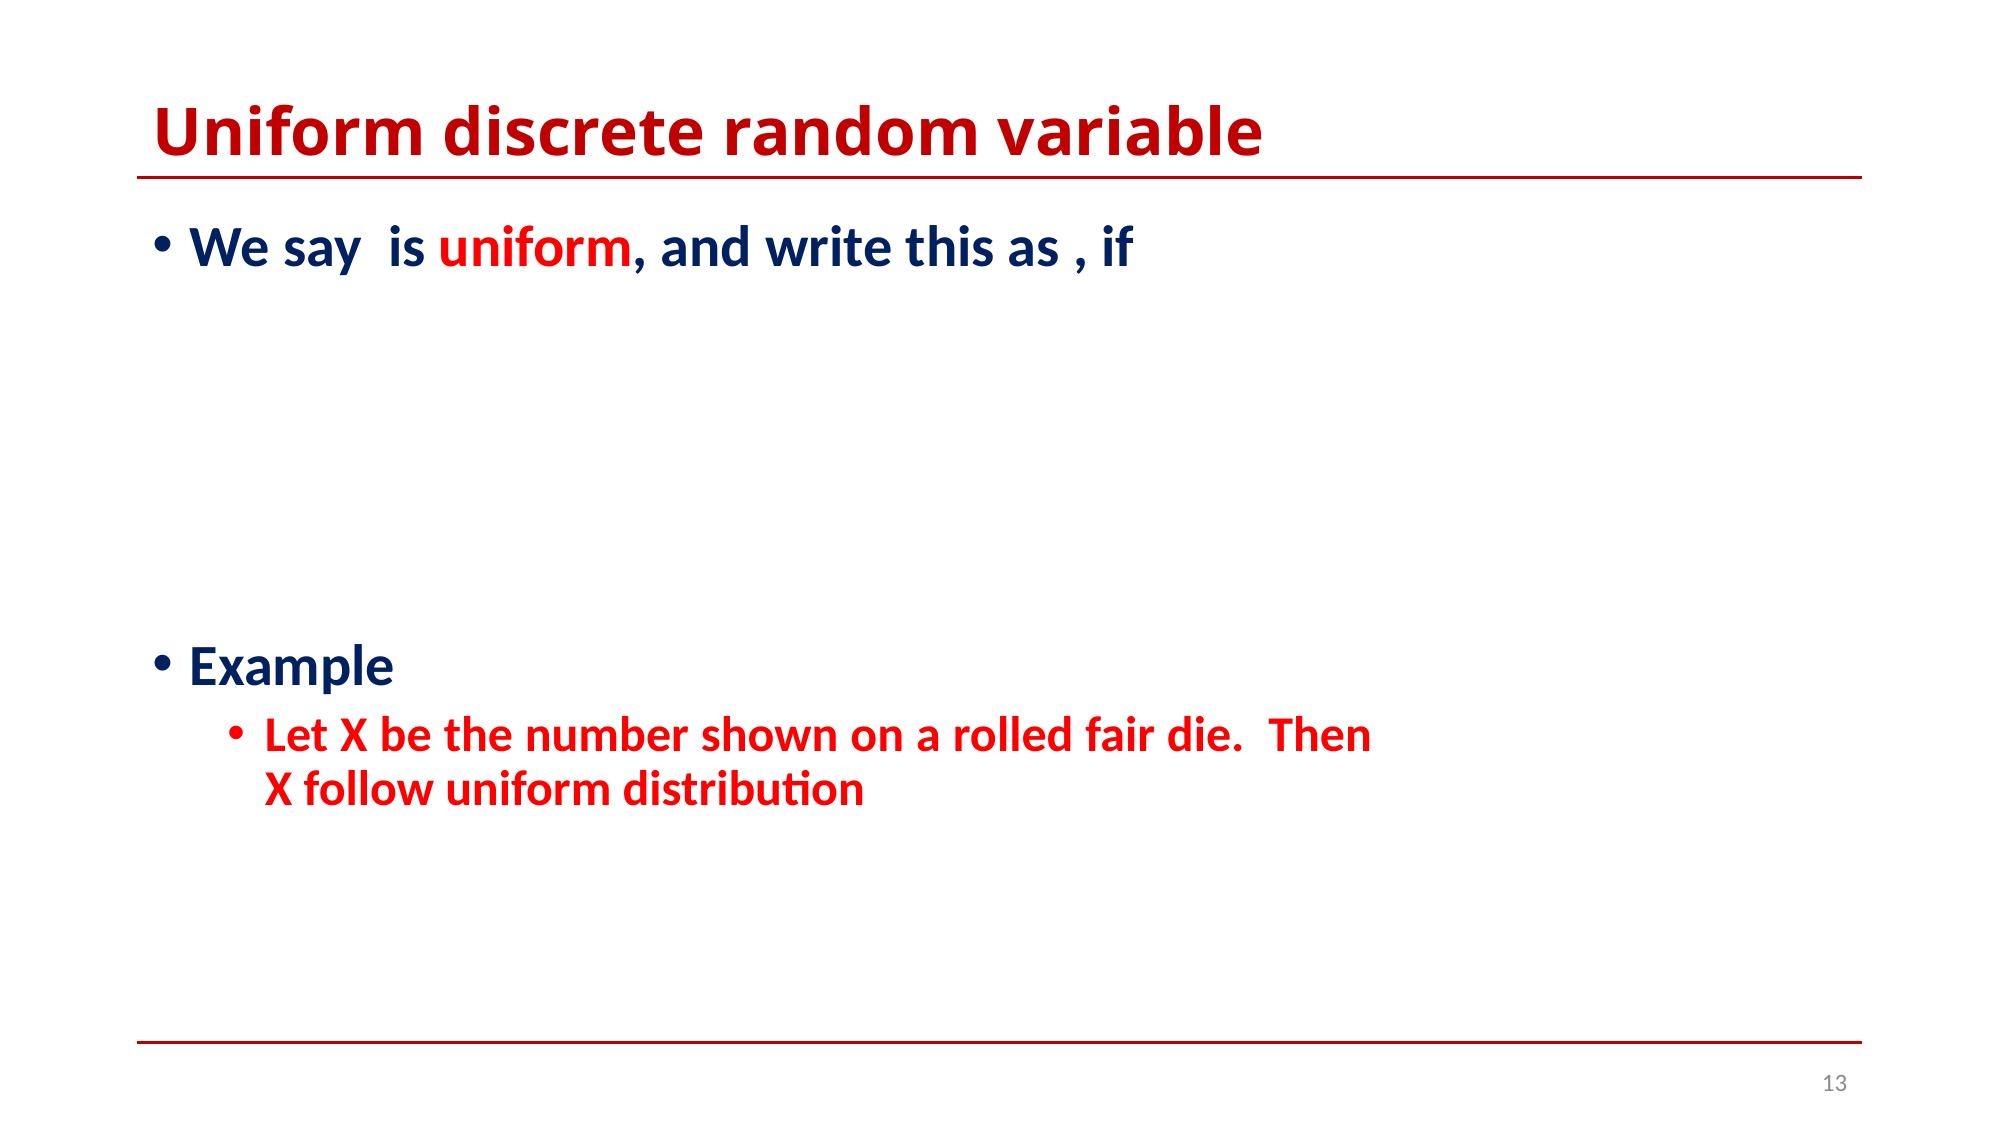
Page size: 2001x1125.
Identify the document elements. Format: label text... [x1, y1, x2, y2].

slide_number 13 [1412, 1051, 1863, 1111]
title Uniform discrete random variable [137, 90, 1863, 178]
